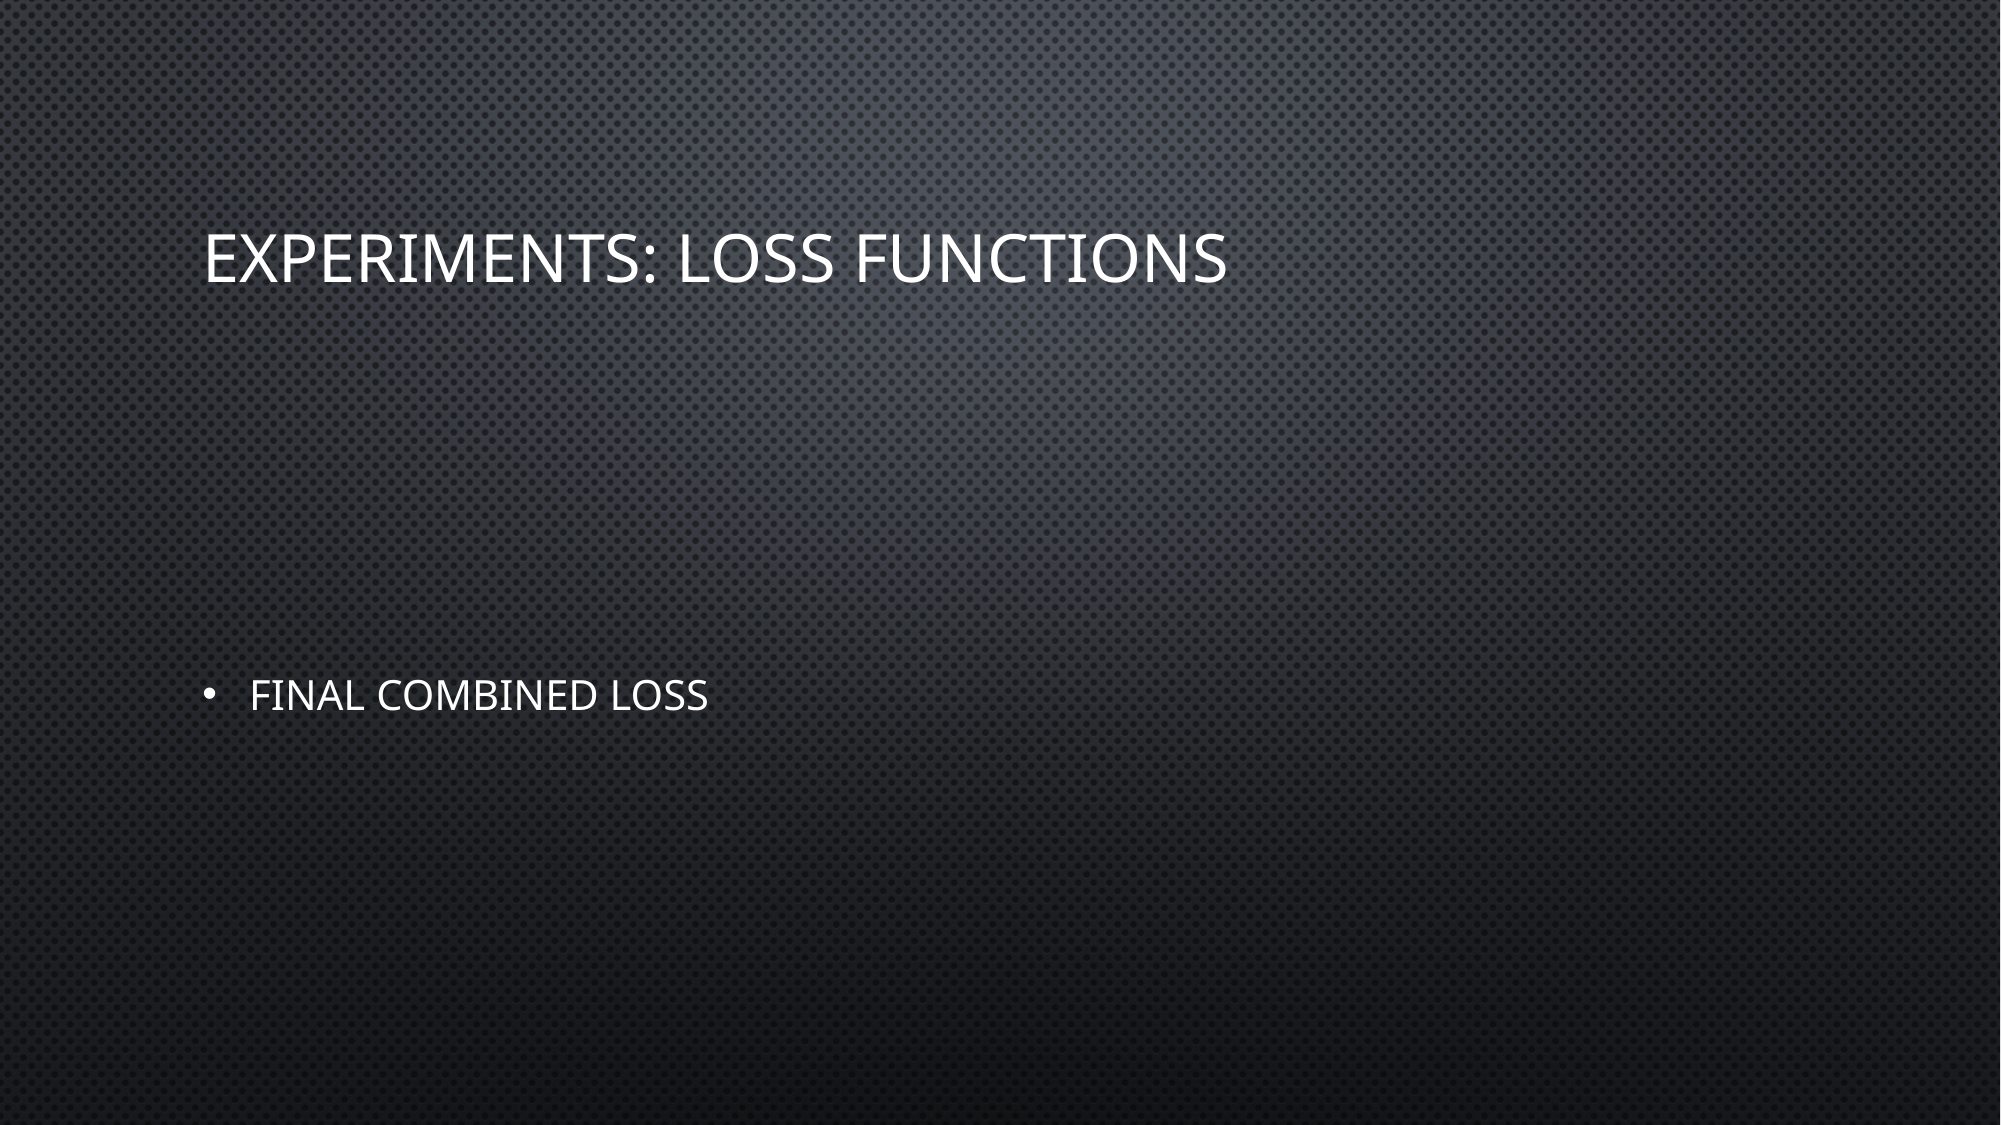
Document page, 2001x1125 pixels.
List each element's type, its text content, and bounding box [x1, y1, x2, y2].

list Final Combined Loss [187, 437, 1813, 950]
title Experiments: Loss Functions [187, 99, 1813, 413]
